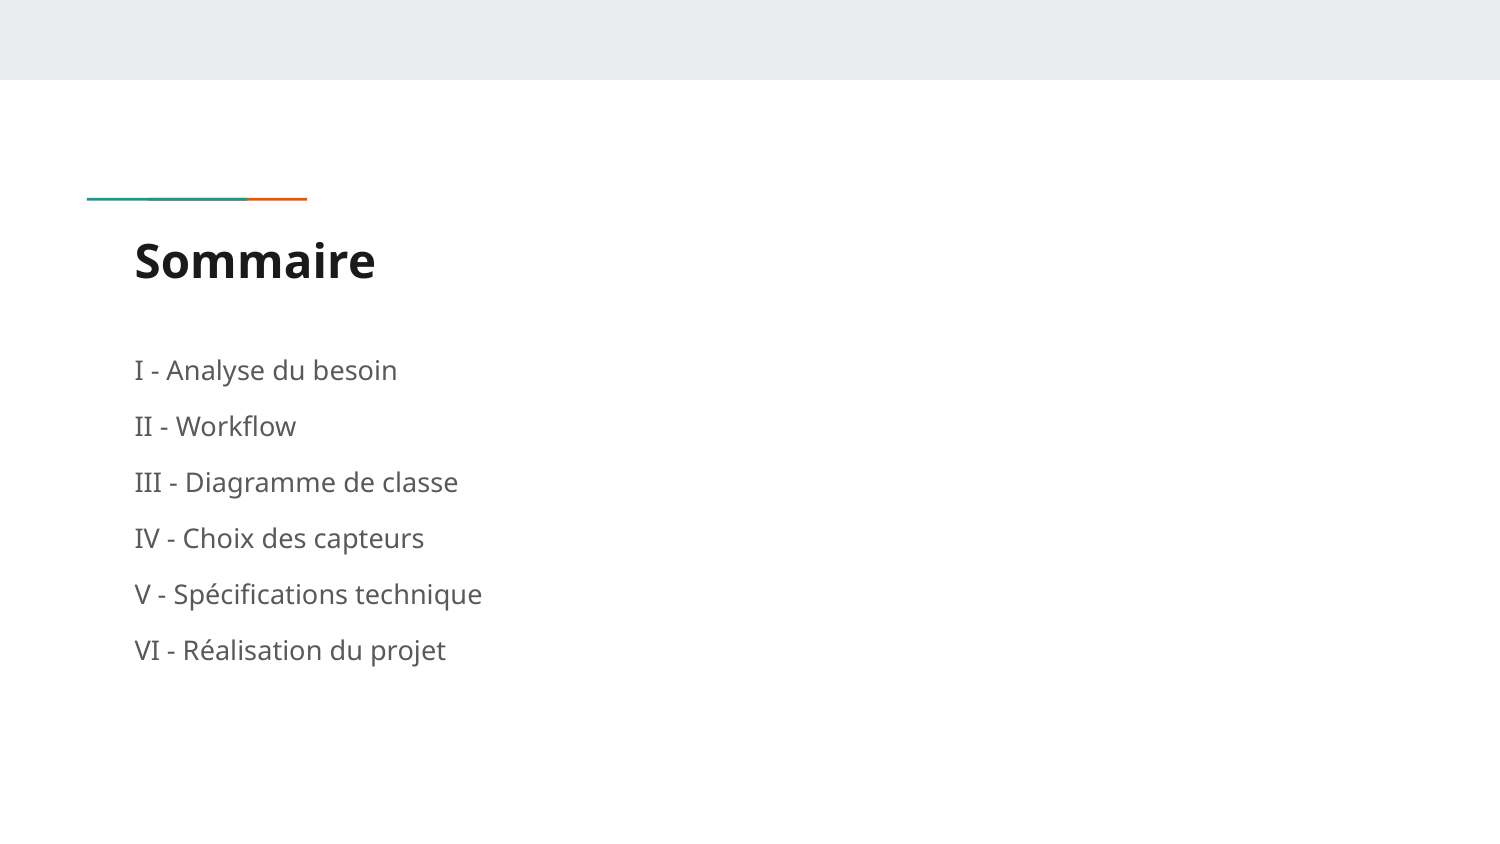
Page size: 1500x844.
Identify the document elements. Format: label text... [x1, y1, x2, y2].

title Sommaire [119, 216, 1381, 305]
list I - Analyse du besoin II - Workflow III - Diagramme de classe IV - Choix des capteurs V - Spécifications technique VI - Réalisation du projet [119, 341, 1381, 766]
